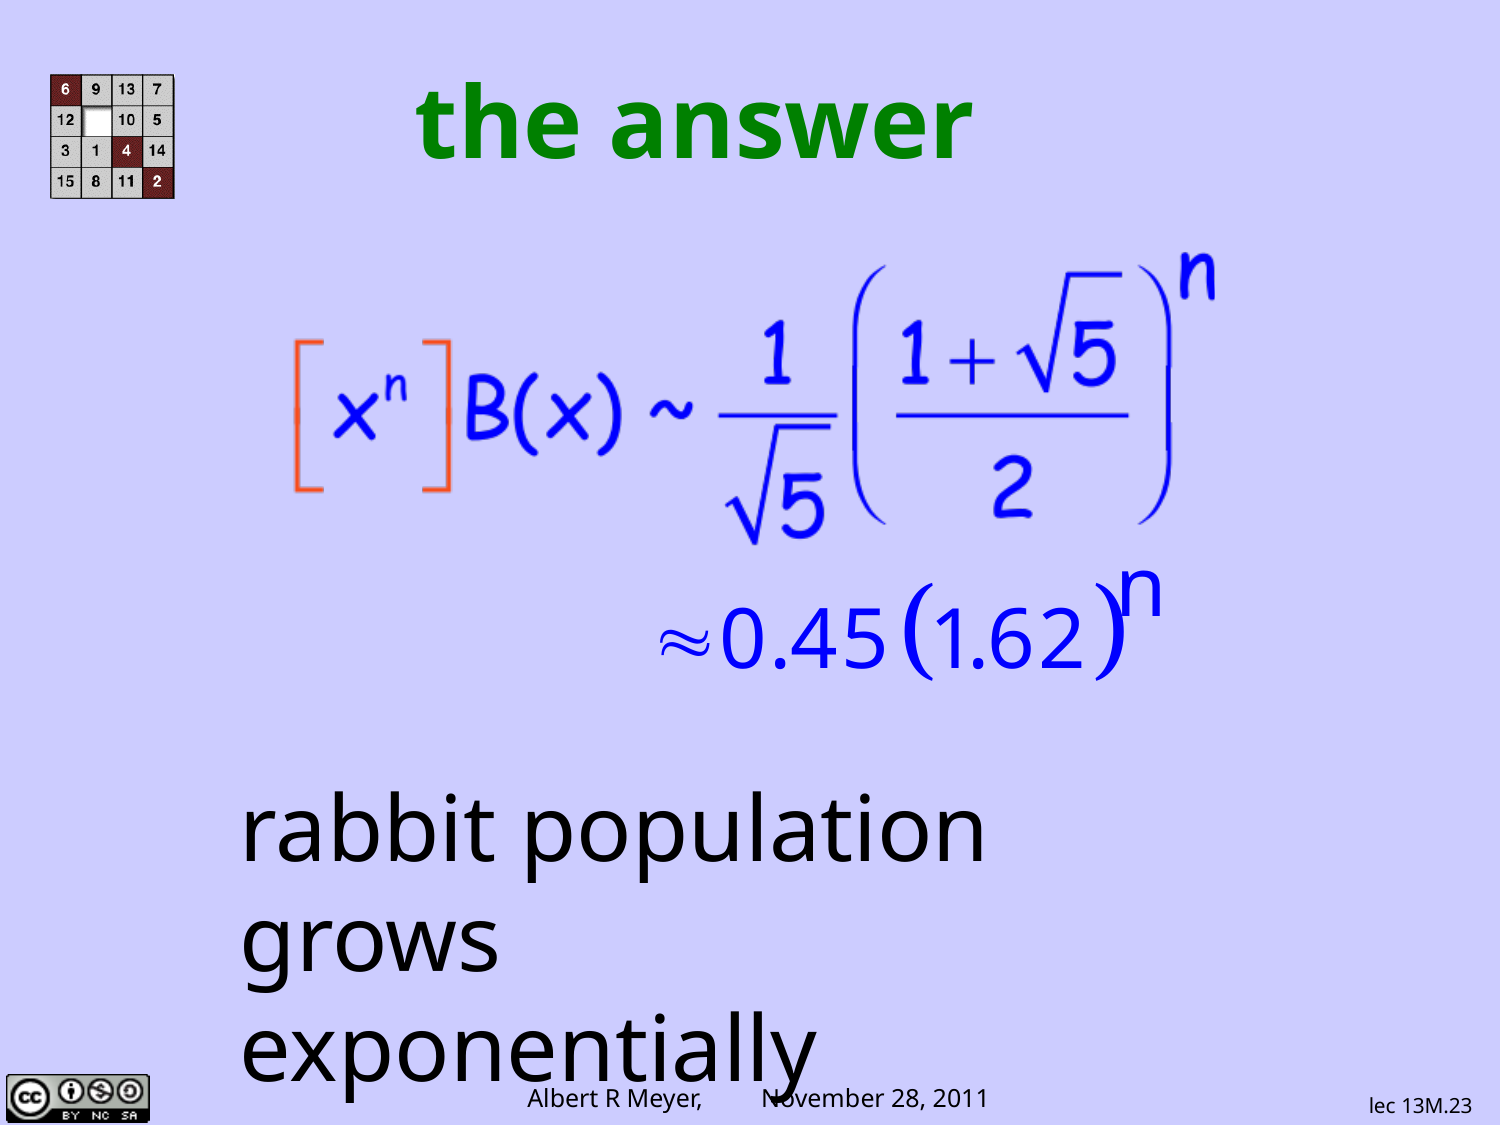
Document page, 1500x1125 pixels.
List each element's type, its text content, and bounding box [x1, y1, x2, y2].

text_box lec 13M.23 [1049, 1084, 1488, 1125]
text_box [647, 537, 1163, 713]
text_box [291, 199, 1215, 549]
title the answer [399, 24, 1101, 198]
text_box rabbit population grows exponentially [224, 762, 1275, 1108]
picture [50, 74, 175, 199]
picture [6, 1074, 150, 1123]
